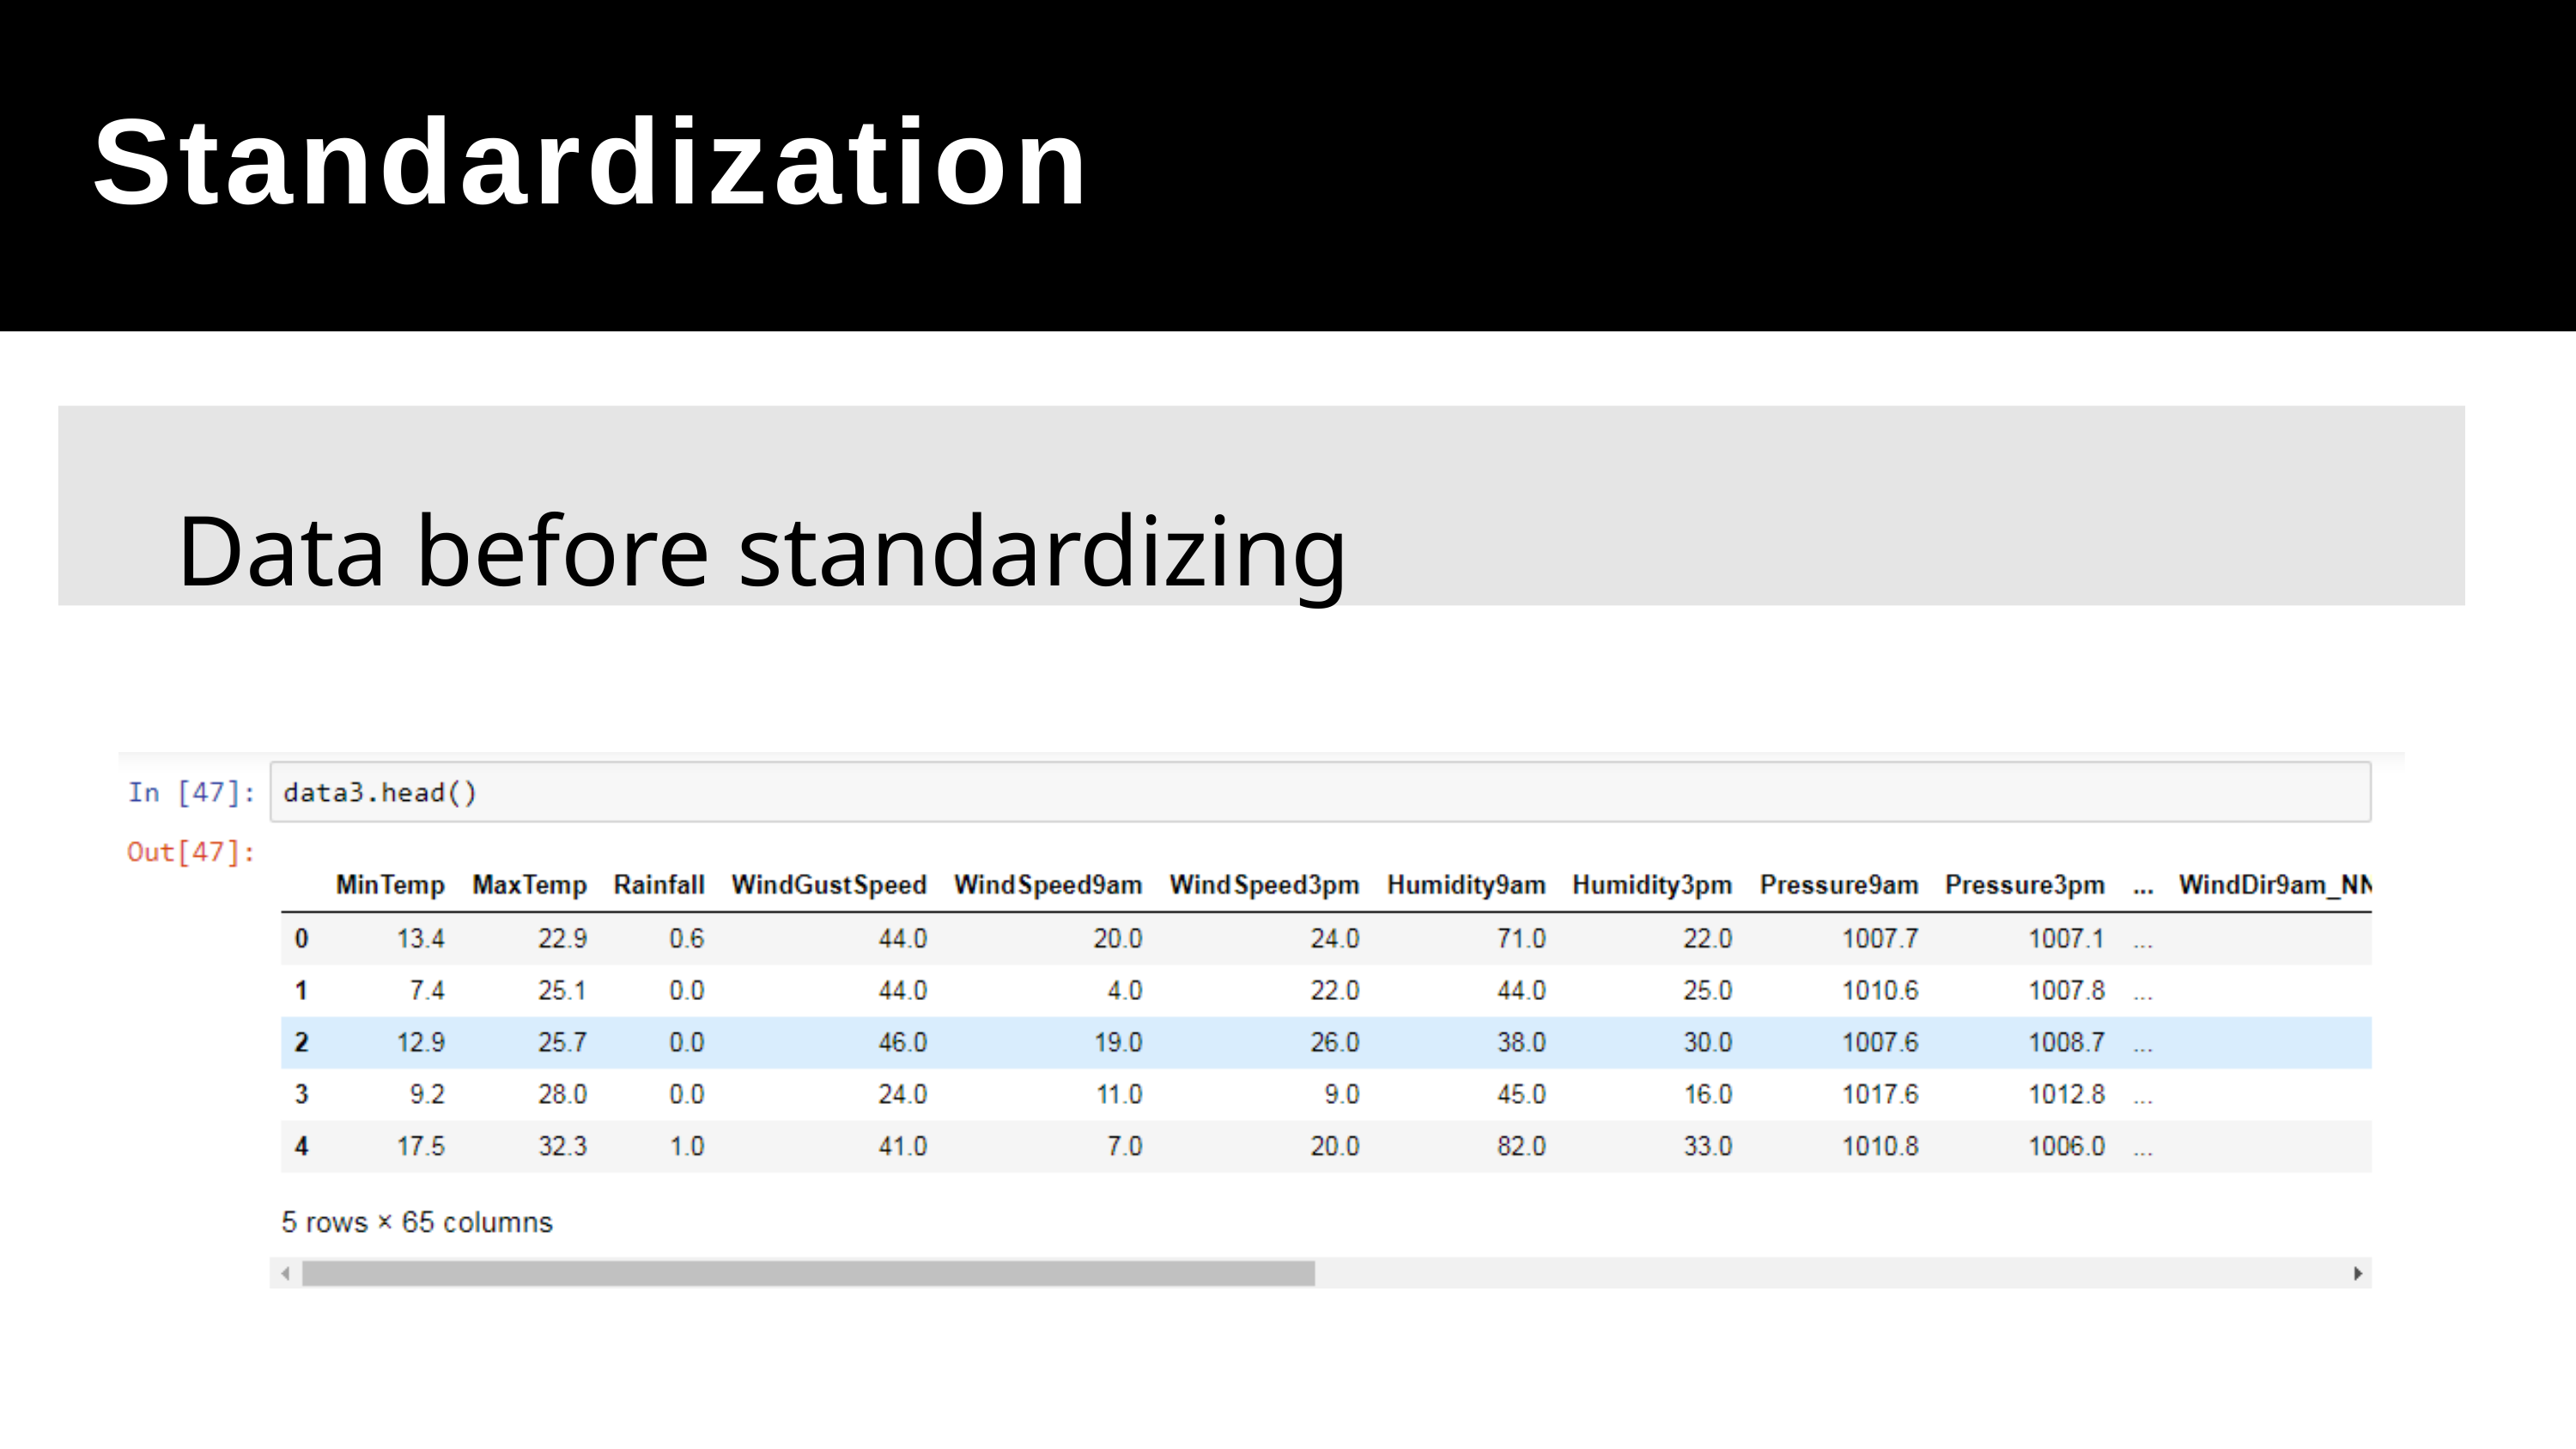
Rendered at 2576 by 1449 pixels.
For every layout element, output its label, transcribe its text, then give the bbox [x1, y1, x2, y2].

text_box Standardization [89, 80, 1099, 228]
text_box Data before standardizing [58, 405, 2465, 606]
text_box [118, 752, 2405, 1288]
